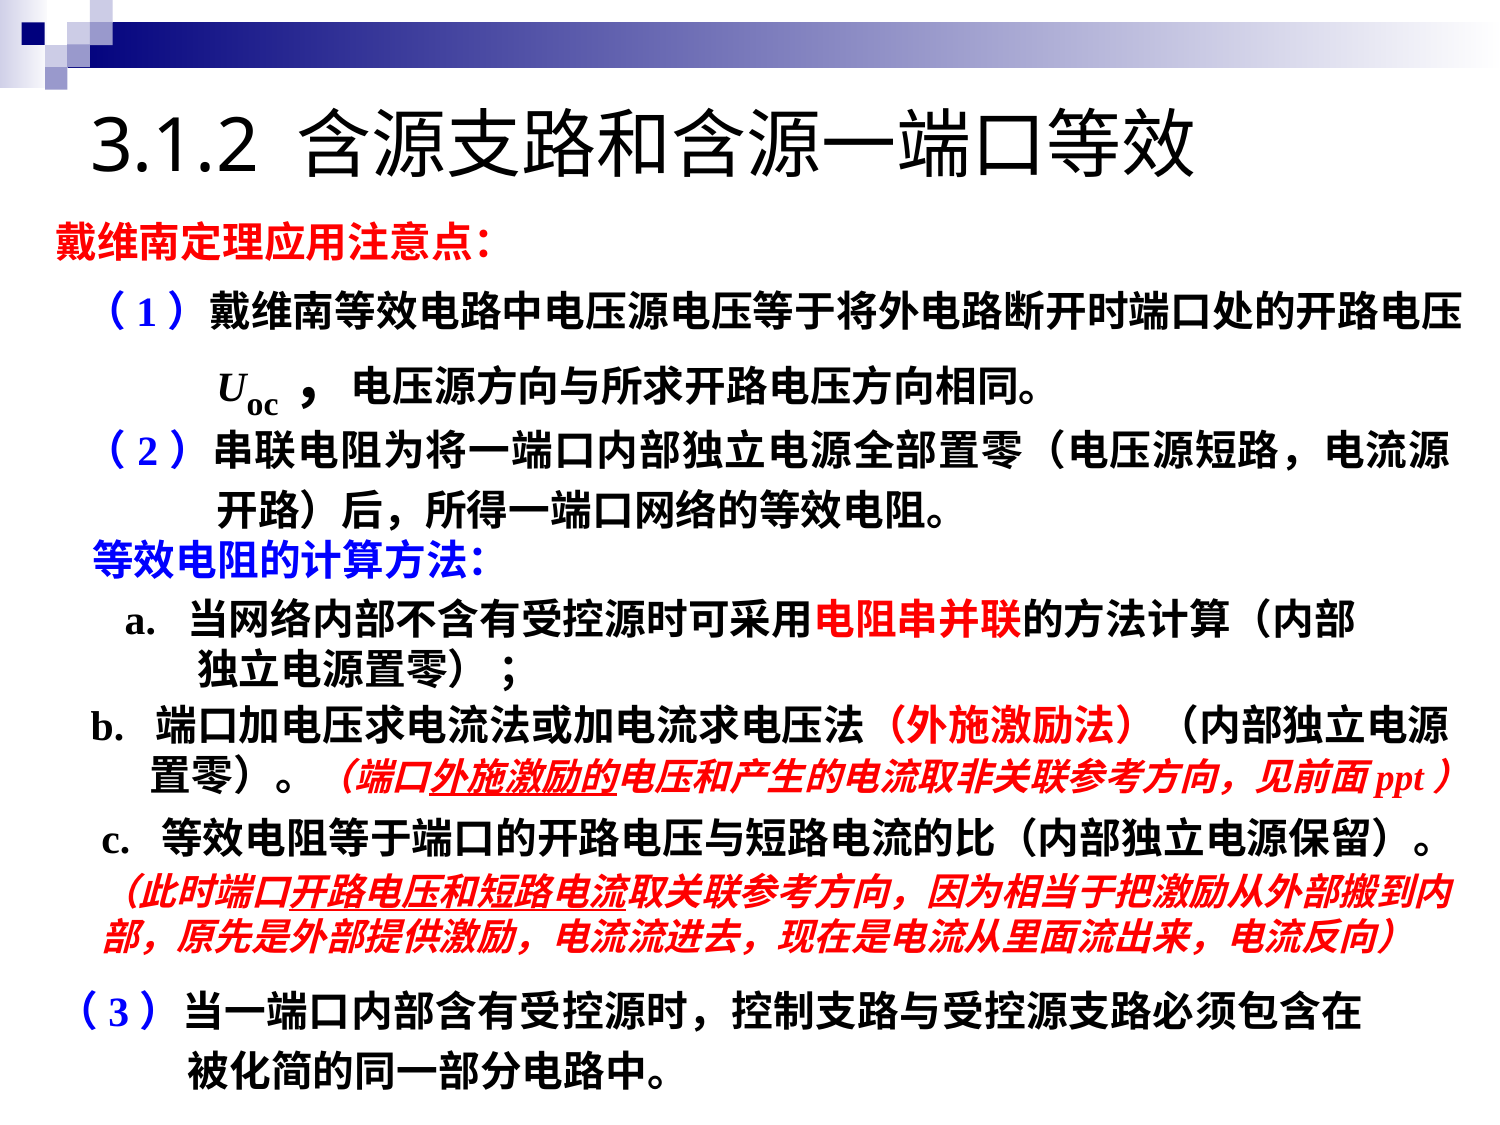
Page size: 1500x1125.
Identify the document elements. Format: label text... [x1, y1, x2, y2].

text_box （3）当一端口内部含有受控源时，控制支路与受控源支路必须包含在被化简的同一部分电路中。 [41, 967, 1379, 1102]
text_box （1）戴维南等效电路中电压源电压等于将外电路断开时端口处的开路电压Uoc，电压源方向与所求开路电压方向相同。 [69, 272, 1488, 430]
text_box 等效电阻的计算方法： [77, 526, 628, 592]
text_box 戴维南定理应用注意点： [40, 208, 922, 273]
text_box （2）串联电阻为将一端口内部独立电源全部置零（电压源短路，电流源开路）后，所得一端口网络的等效电阻。 [69, 406, 1466, 542]
title 3.1.2 含源支路和含源一端口等效 [75, 75, 1425, 209]
text_box b. 端口加电压求电流法或加电流求电压法（外施激励法）（内部独立电源置零）。（端口外施激励的电压和产生的电流取非关联参考方向，见前面ppt） [75, 691, 1488, 807]
text_box a. 当网络内部不含有受控源时可采用电阻串并联的方法计算（内部独立电源置零） ； [109, 585, 1380, 691]
text_box c. 等效电阻等于端口的开路电压与短路电流的比（内部独立电源保留）。 （此时端口开路电压和短路电流取关联参考方向，因为相当于把激励从外部搬到内部，原先是外部提供激励，电流流进去，现在是电流从里面流出来，电流反向） [86, 804, 1471, 966]
